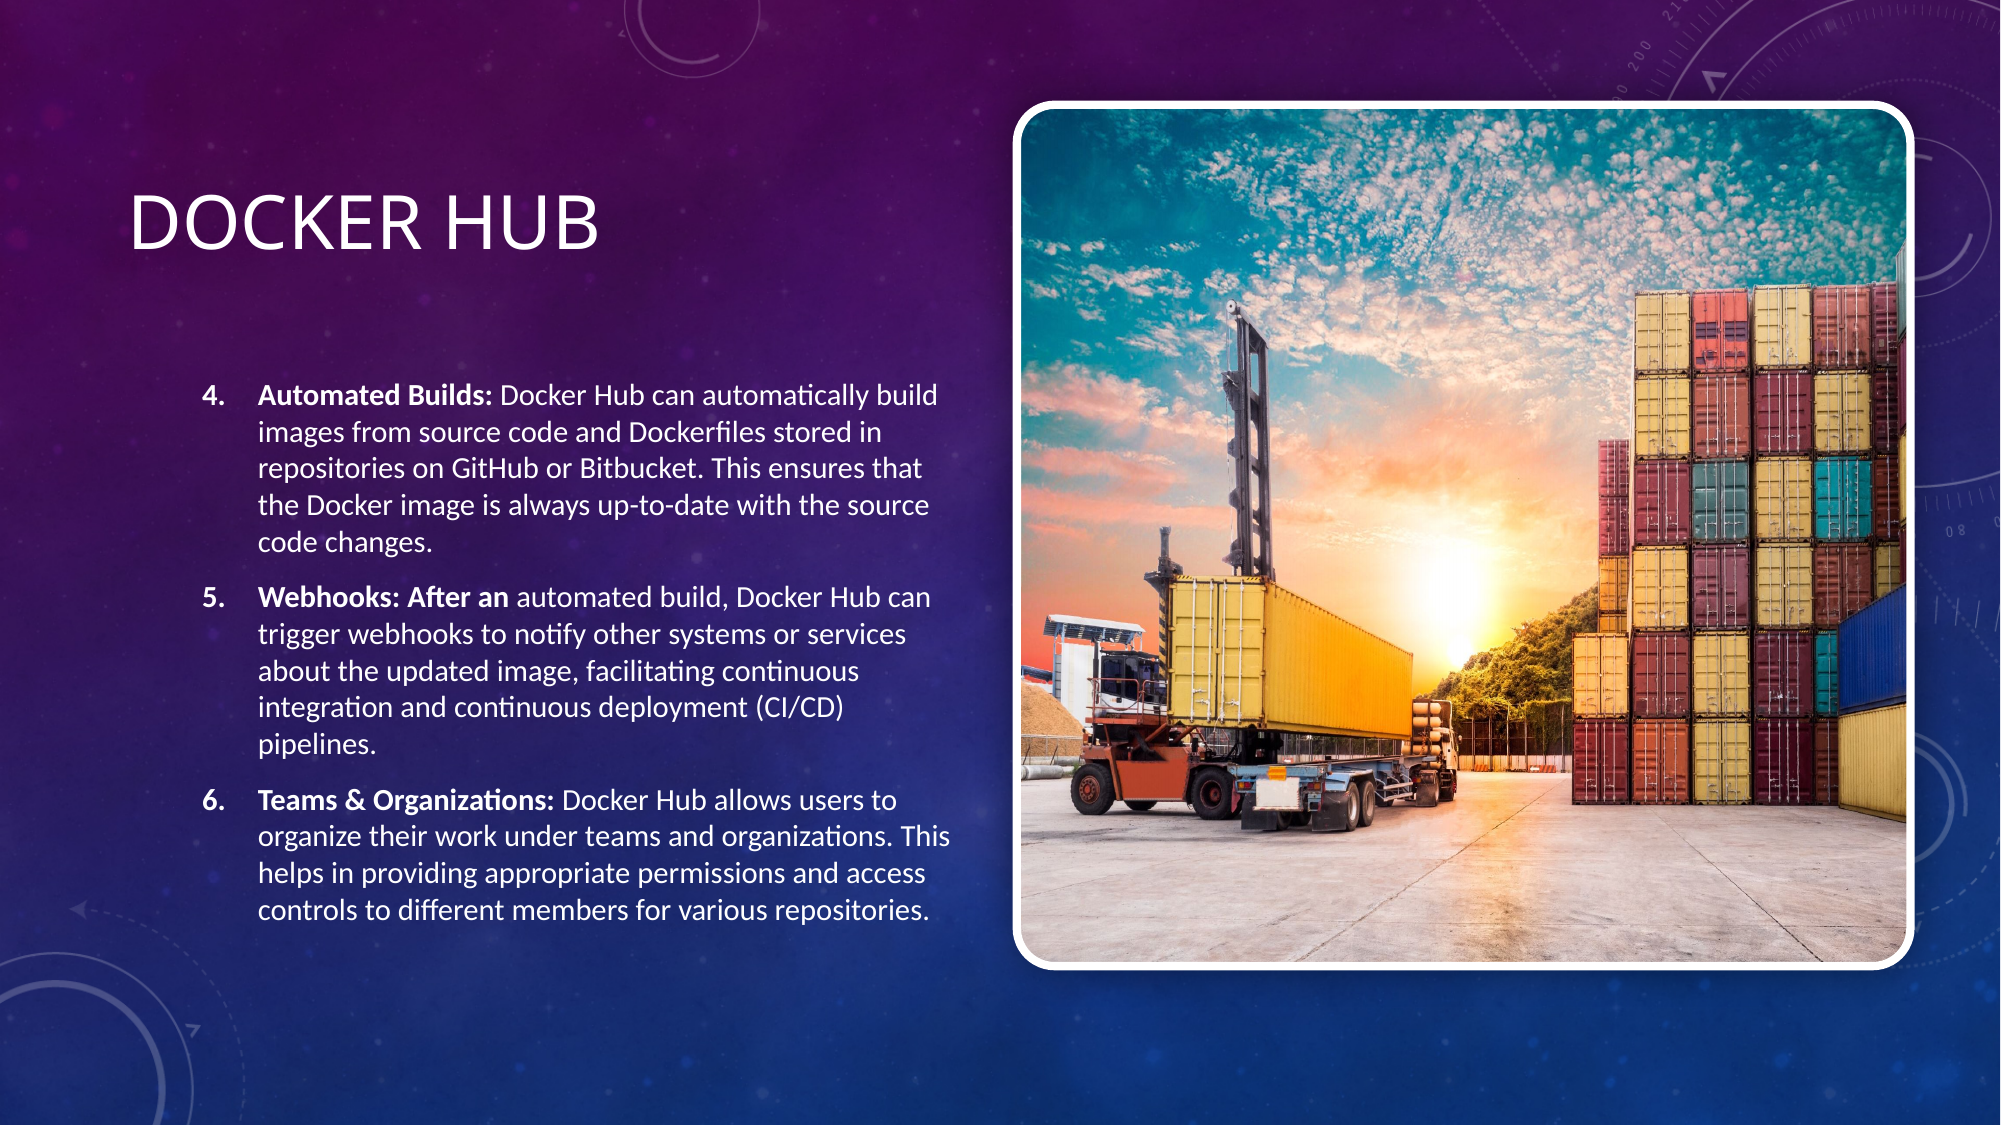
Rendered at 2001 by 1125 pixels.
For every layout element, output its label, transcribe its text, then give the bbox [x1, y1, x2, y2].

picture [0, 0, 2001, 1125]
title Docker hub [112, 99, 969, 339]
list Automated Builds: Docker Hub can automatically build images from source code and Dockerfiles stored in repositories on GitHub or Bitbucket. This ensures that the Docker image is always up-to-date with the source code changes. Webhooks: After an automated build, Docker Hub can trigger webhooks to notify other systems or services about the updated image, facilitating continuous integration and continuous deployment (CI/CD) pipelines. Teams & Organizations: Docker Hub allows users to organize their work under teams and organizations. This helps in providing appropriate permissions and access controls to different members for various repositories. [112, 351, 969, 950]
